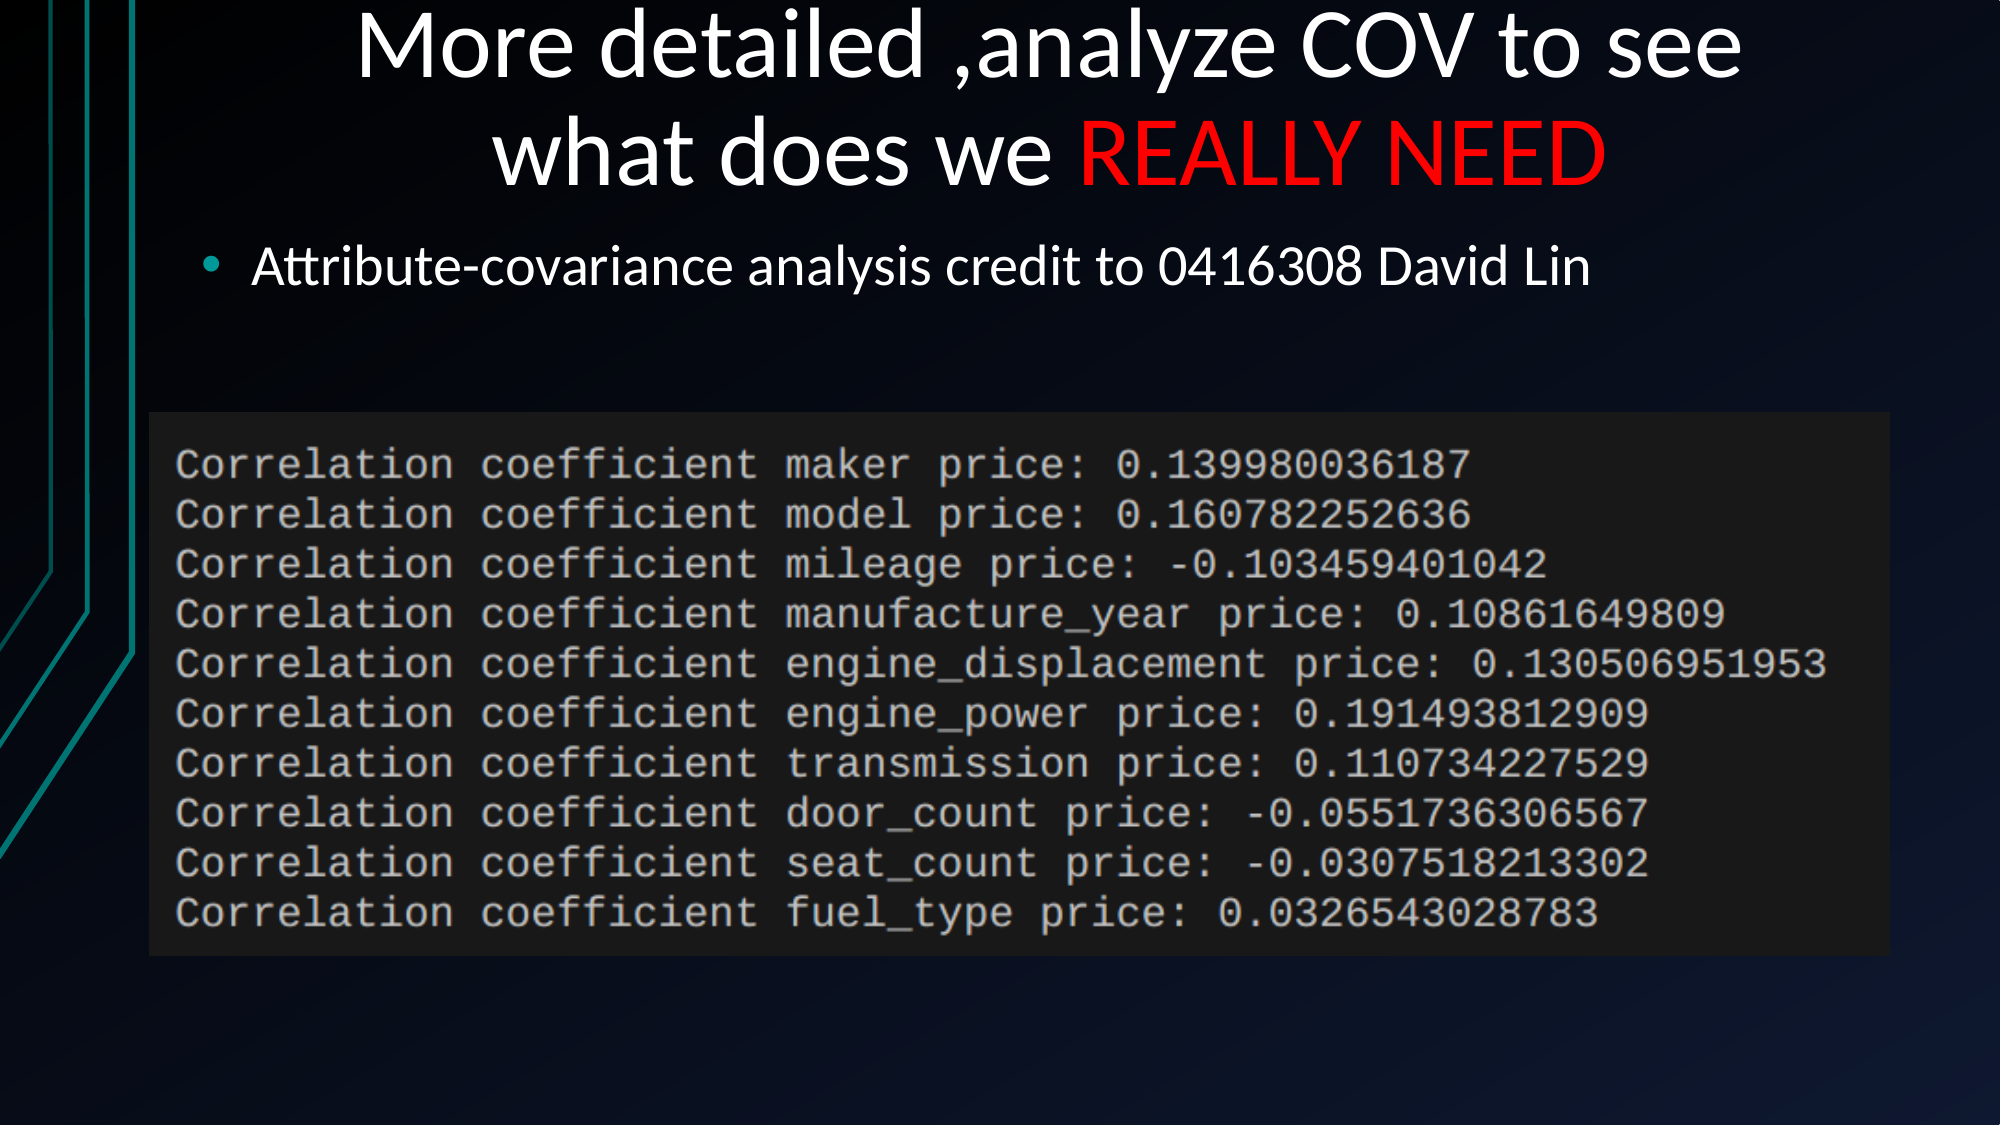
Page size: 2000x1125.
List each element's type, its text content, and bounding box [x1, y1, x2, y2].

title More detailed ,analyze COV to see what does we REALLY NEED [199, 0, 1900, 338]
list Attribute-covariance analysis credit to 0416308 David Lin [181, 224, 1919, 1125]
picture [149, 412, 1890, 956]
